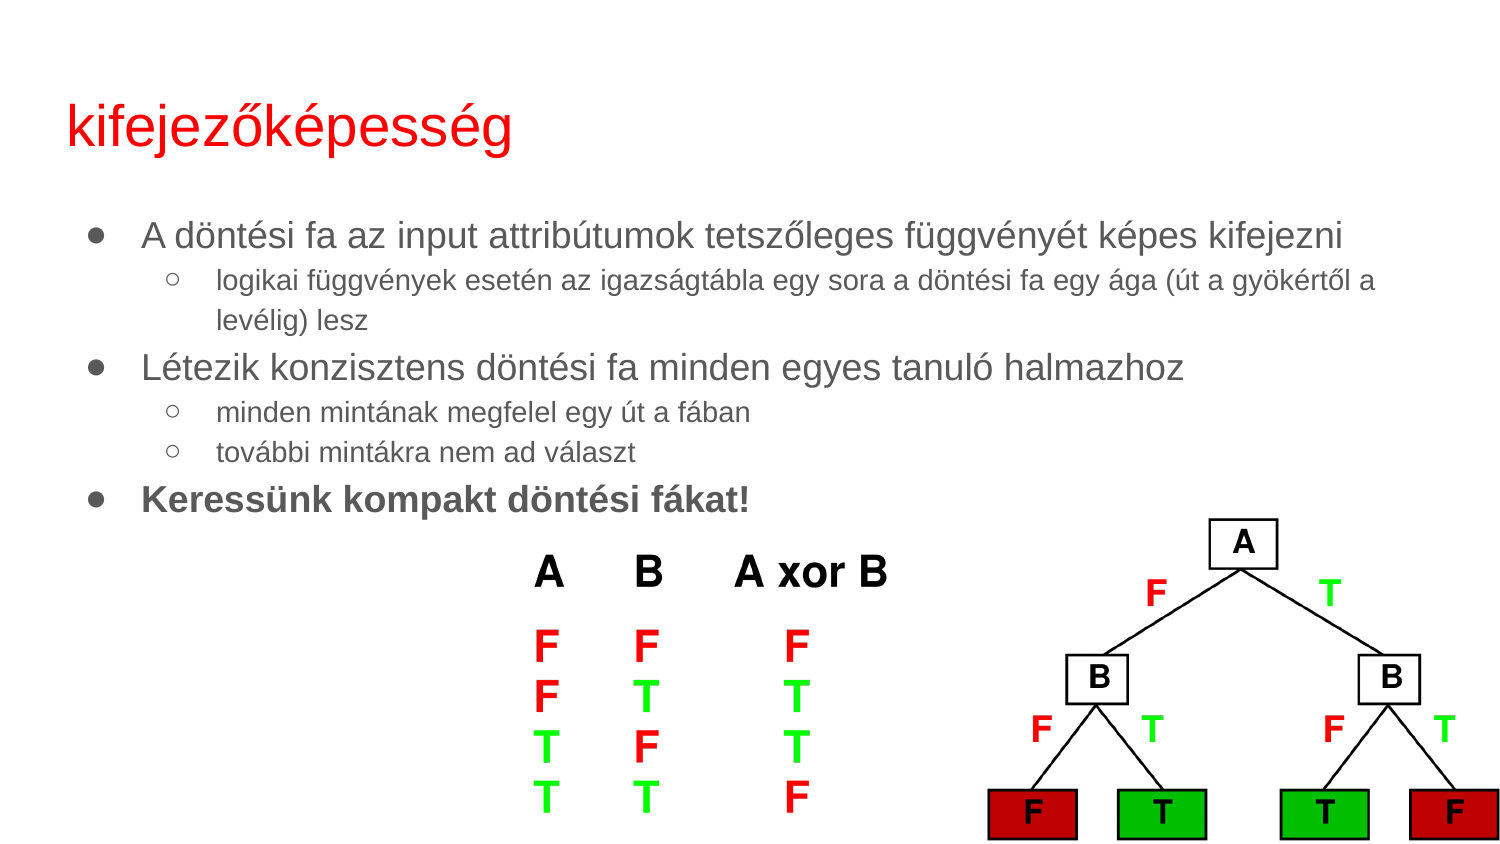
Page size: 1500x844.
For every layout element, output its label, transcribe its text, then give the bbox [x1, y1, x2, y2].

title kifejezőképesség [51, 72, 1449, 167]
picture [528, 518, 1500, 844]
list A döntési fa az input attribútumok tetszőleges függvényét képes kifejezni logikai függvények esetén az igazságtábla egy sora a döntési fa egy ága (út a gyökértől a levélig) lesz Létezik konzisztens döntési fa minden egyes tanuló halmazhoz minden mintának megfelel egy út a fában további mintákra nem ad választ Keressünk kompakt döntési fákat! [51, 189, 1449, 750]
